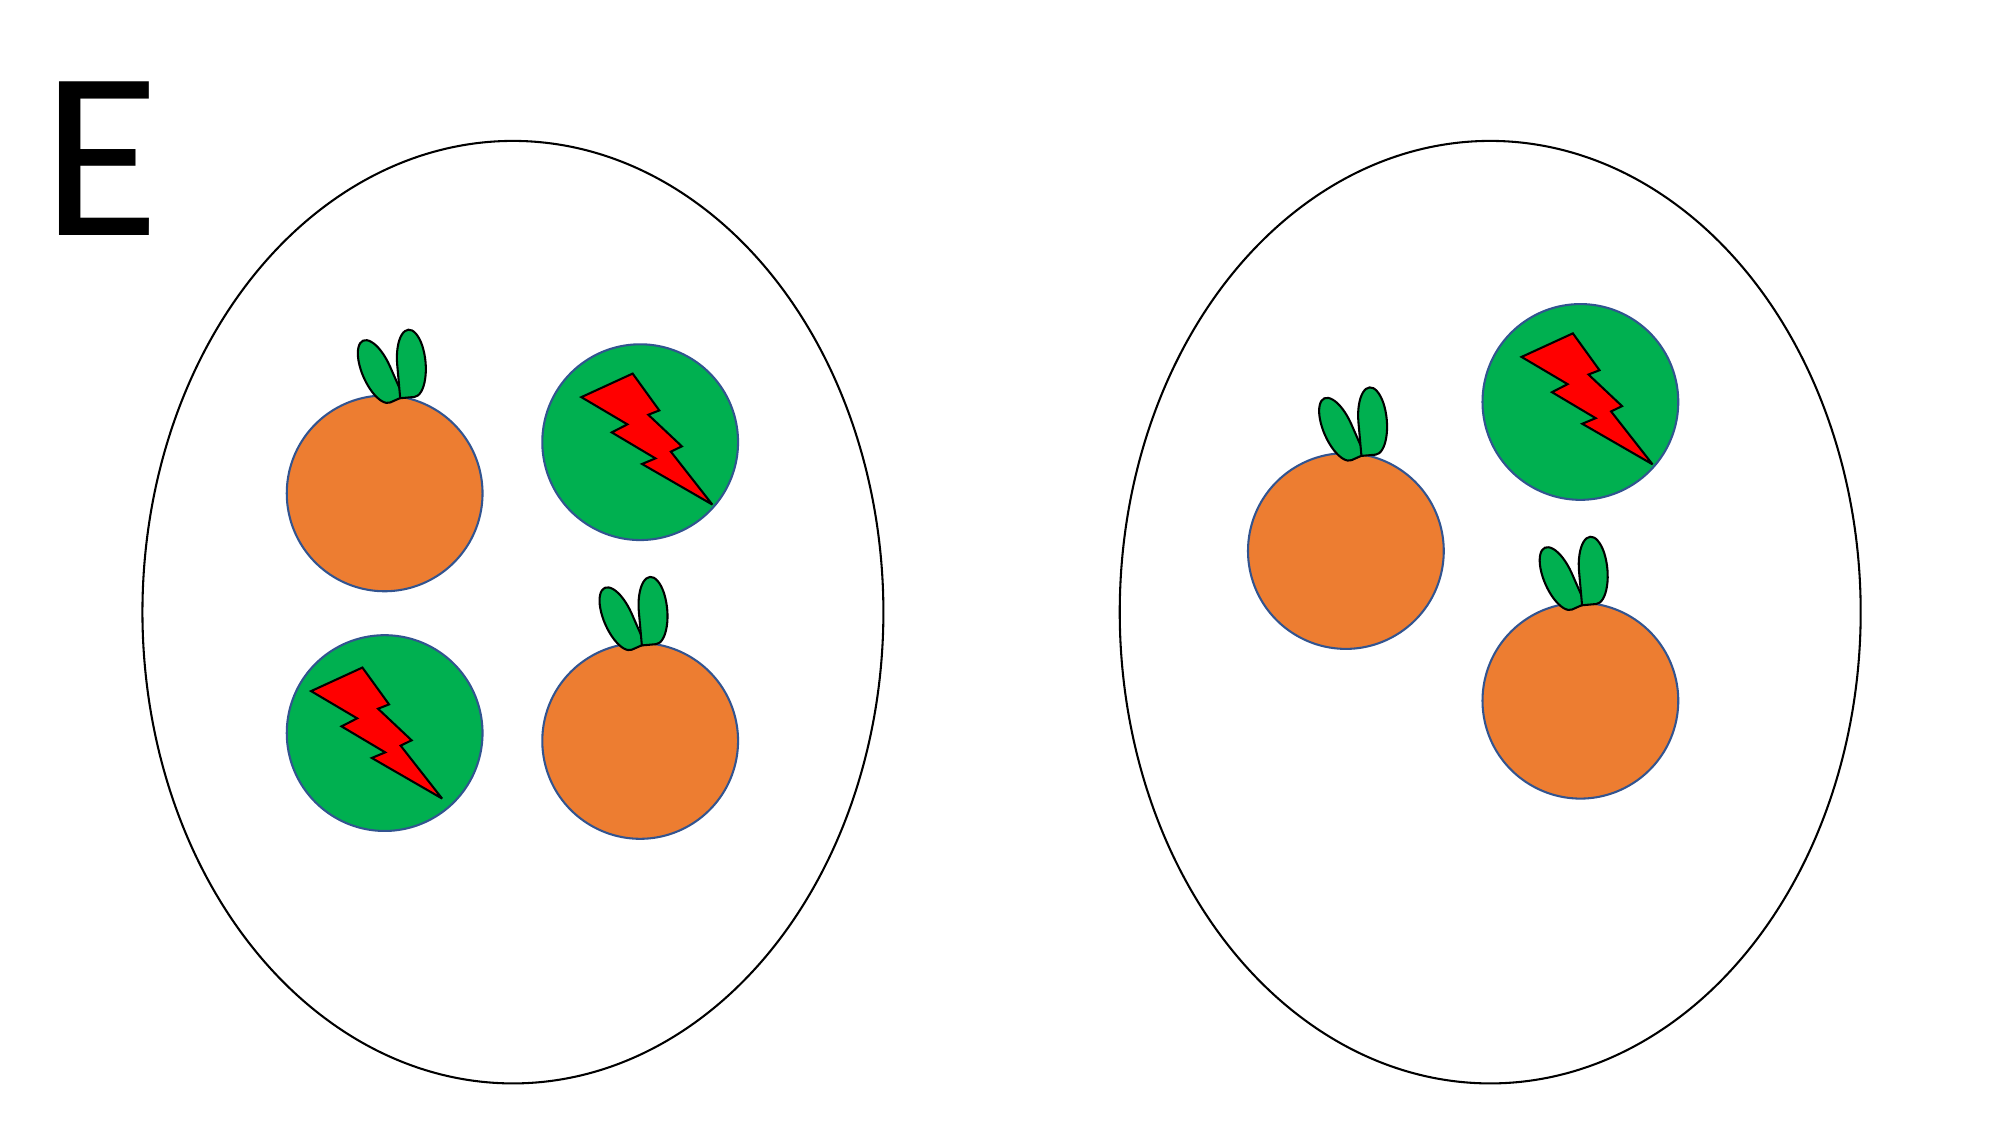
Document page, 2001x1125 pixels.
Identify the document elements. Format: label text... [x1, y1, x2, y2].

text_box [541, 343, 740, 542]
text_box [285, 395, 484, 593]
text_box E [28, 0, 175, 291]
text_box [1318, 396, 1360, 462]
text_box [308, 666, 443, 800]
text_box [637, 575, 669, 647]
text_box [141, 139, 885, 1085]
text_box [1577, 535, 1609, 607]
text_box [1519, 332, 1654, 466]
text_box [395, 328, 427, 400]
text_box [598, 586, 641, 652]
text_box [1357, 386, 1389, 458]
text_box [1118, 139, 1862, 1085]
text_box [1481, 303, 1680, 501]
text_box [1538, 546, 1581, 611]
text_box [1481, 603, 1680, 800]
text_box [1246, 452, 1445, 650]
text_box [285, 634, 484, 832]
text_box [541, 644, 740, 840]
text_box [356, 339, 399, 404]
text_box [579, 372, 714, 506]
